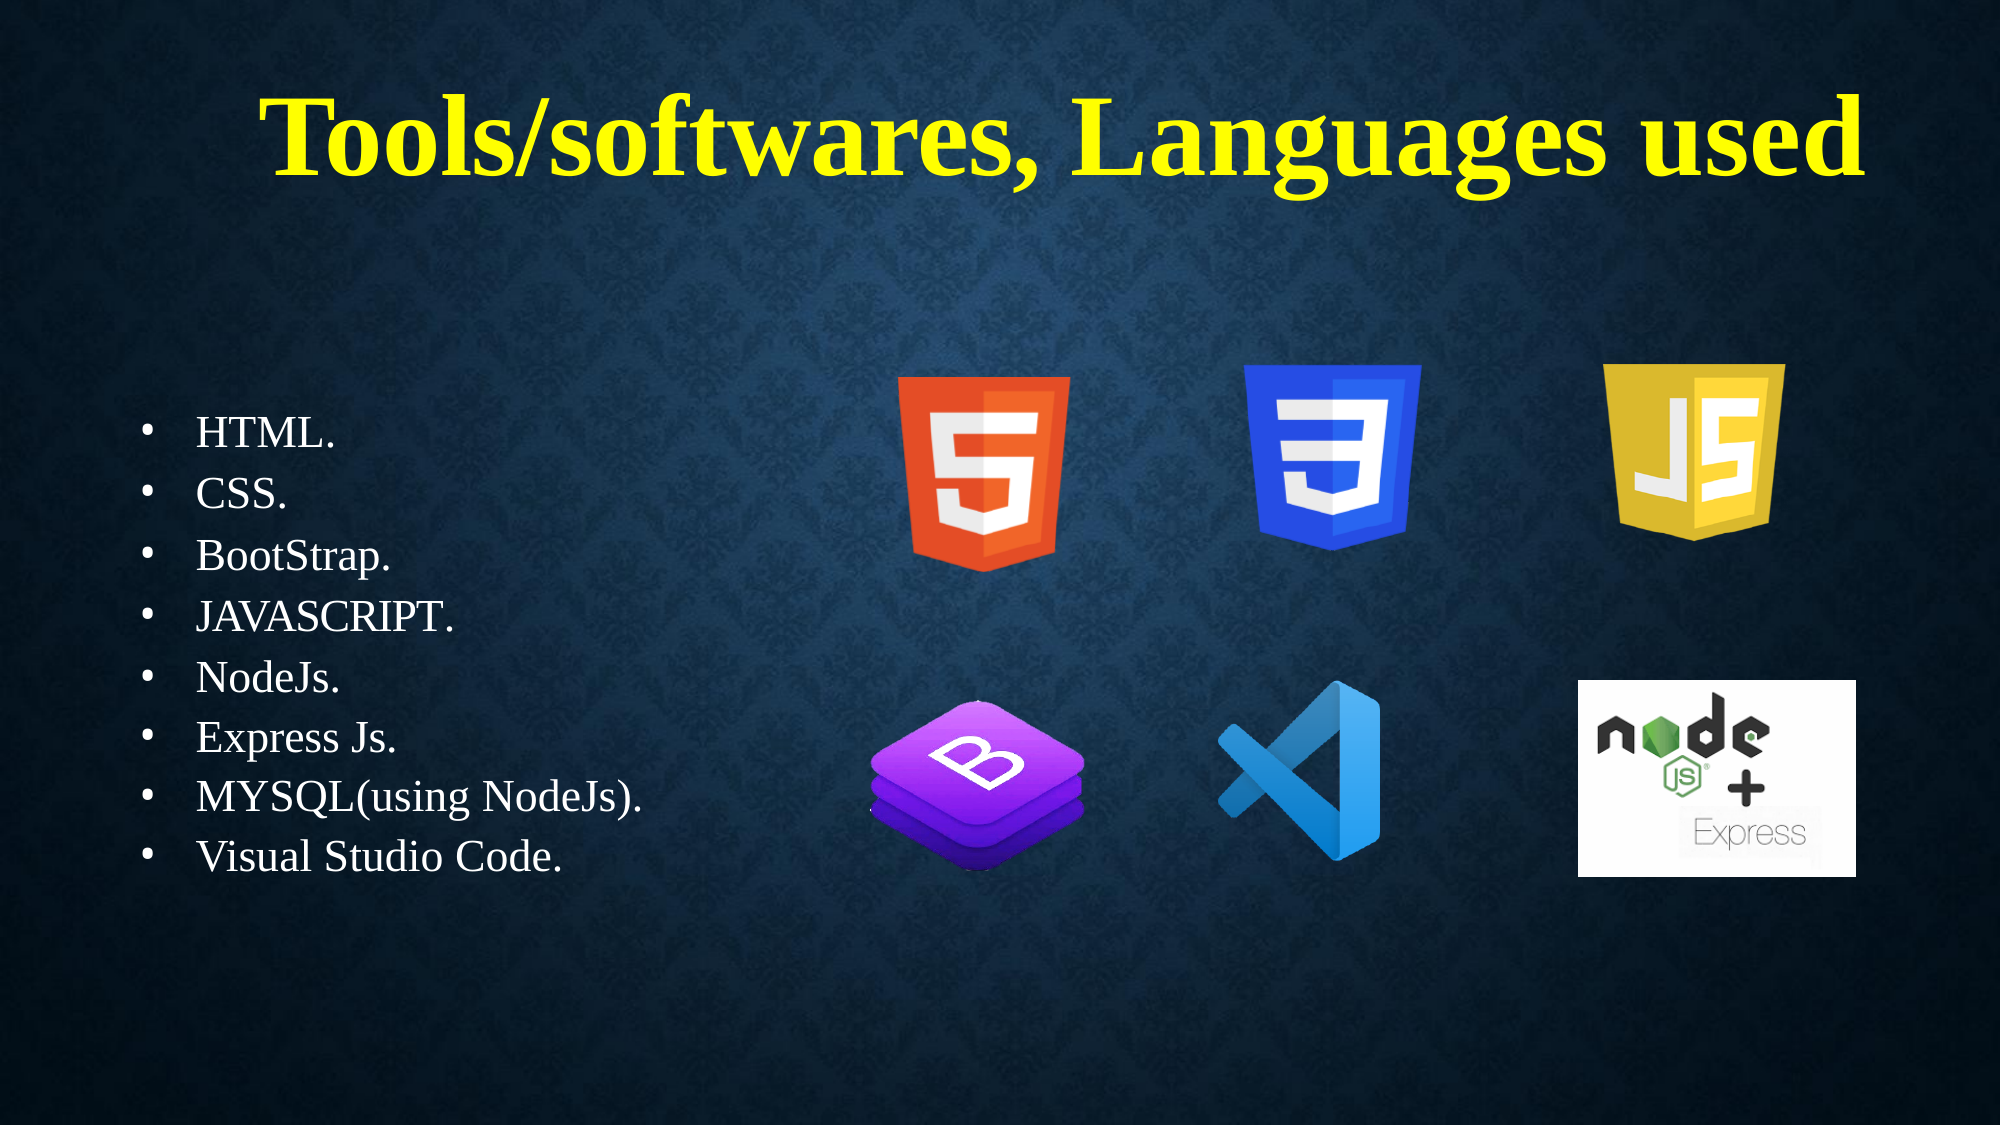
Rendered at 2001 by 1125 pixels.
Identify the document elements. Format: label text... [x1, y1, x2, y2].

picture [0, 0, 2000, 1125]
text_box HTML. CSS. BootStrap. JAVASCRIPT. NodeJs. Express Js. MYSQL(using NodeJs). Visual Studio Code. [137, 395, 978, 881]
title Tools/softwares, Languages used [256, 56, 1878, 247]
